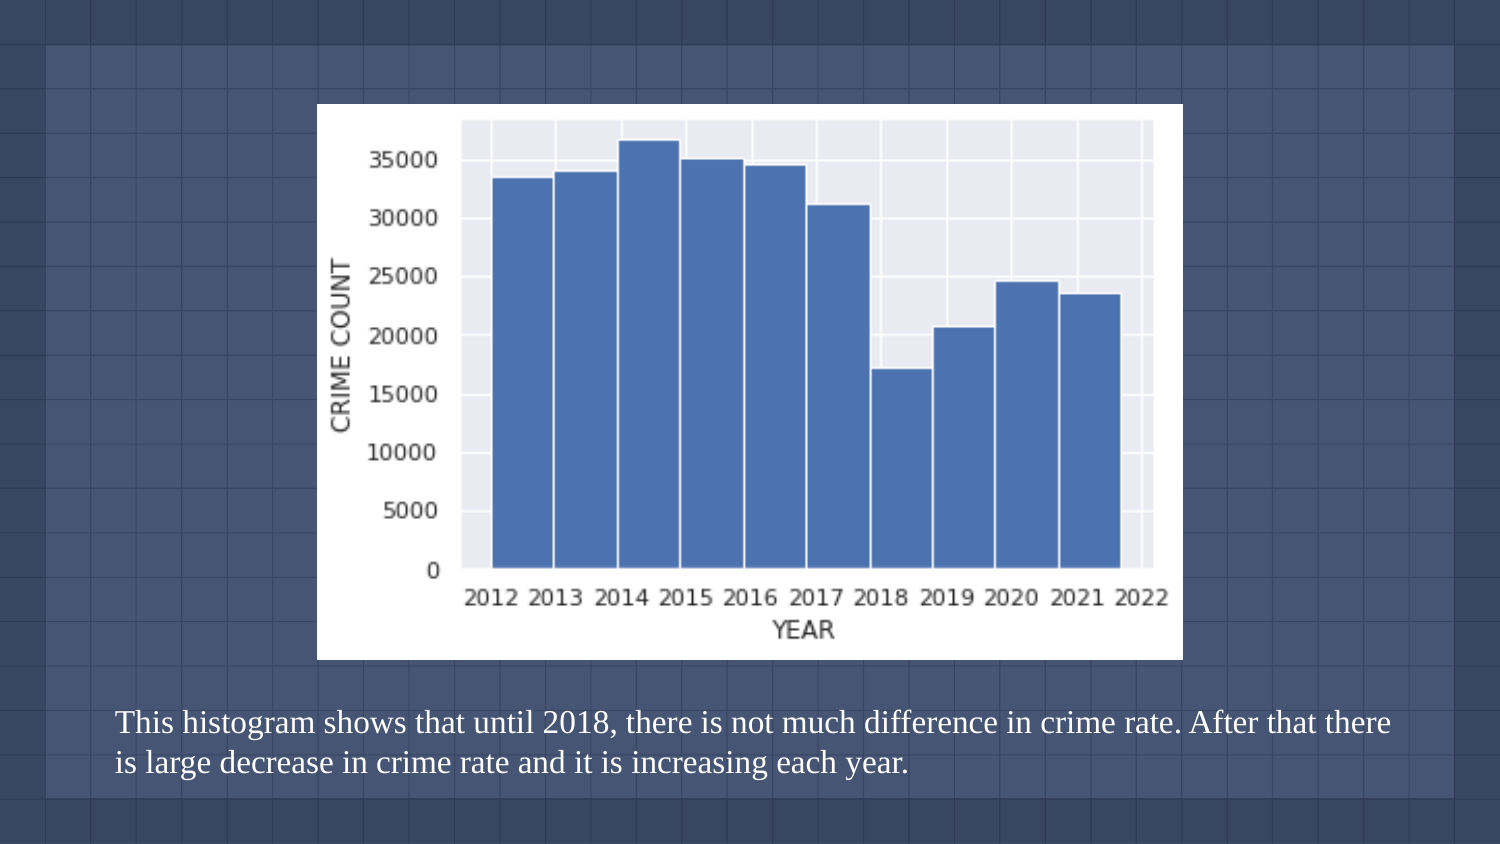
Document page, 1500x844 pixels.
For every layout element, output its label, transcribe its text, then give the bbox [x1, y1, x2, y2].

picture [317, 104, 1183, 660]
text_box This histogram shows that until 2018, there is not much difference in crime rate. After that there is large decrease in crime rate and it is increasing each year. [99, 685, 1428, 796]
